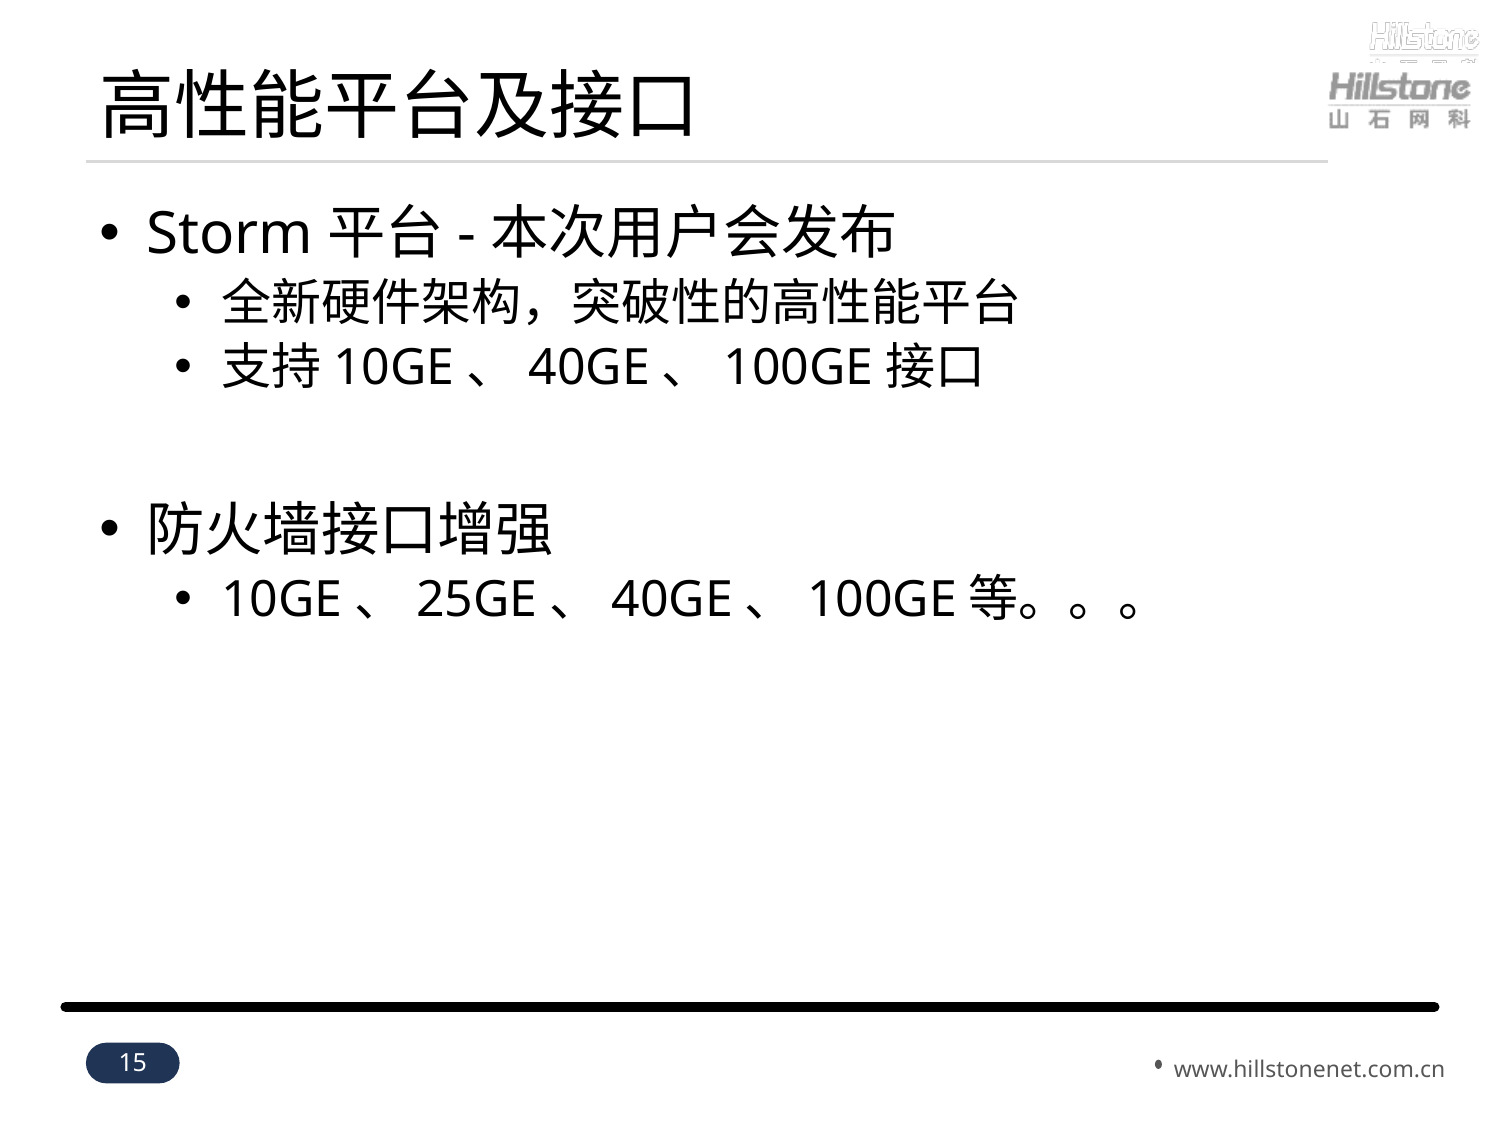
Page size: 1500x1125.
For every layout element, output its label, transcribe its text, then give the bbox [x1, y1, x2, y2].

title 高性能平台及接口 [84, 59, 1397, 157]
list Storm平台-本次用户会发布 全新硬件架构，突破性的高性能平台 支持10GE、40GE、100GE接口 防火墙接口增强 10GE、25GE、40GE、100GE等。。。 [84, 196, 1416, 958]
picture [1363, 13, 1483, 135]
